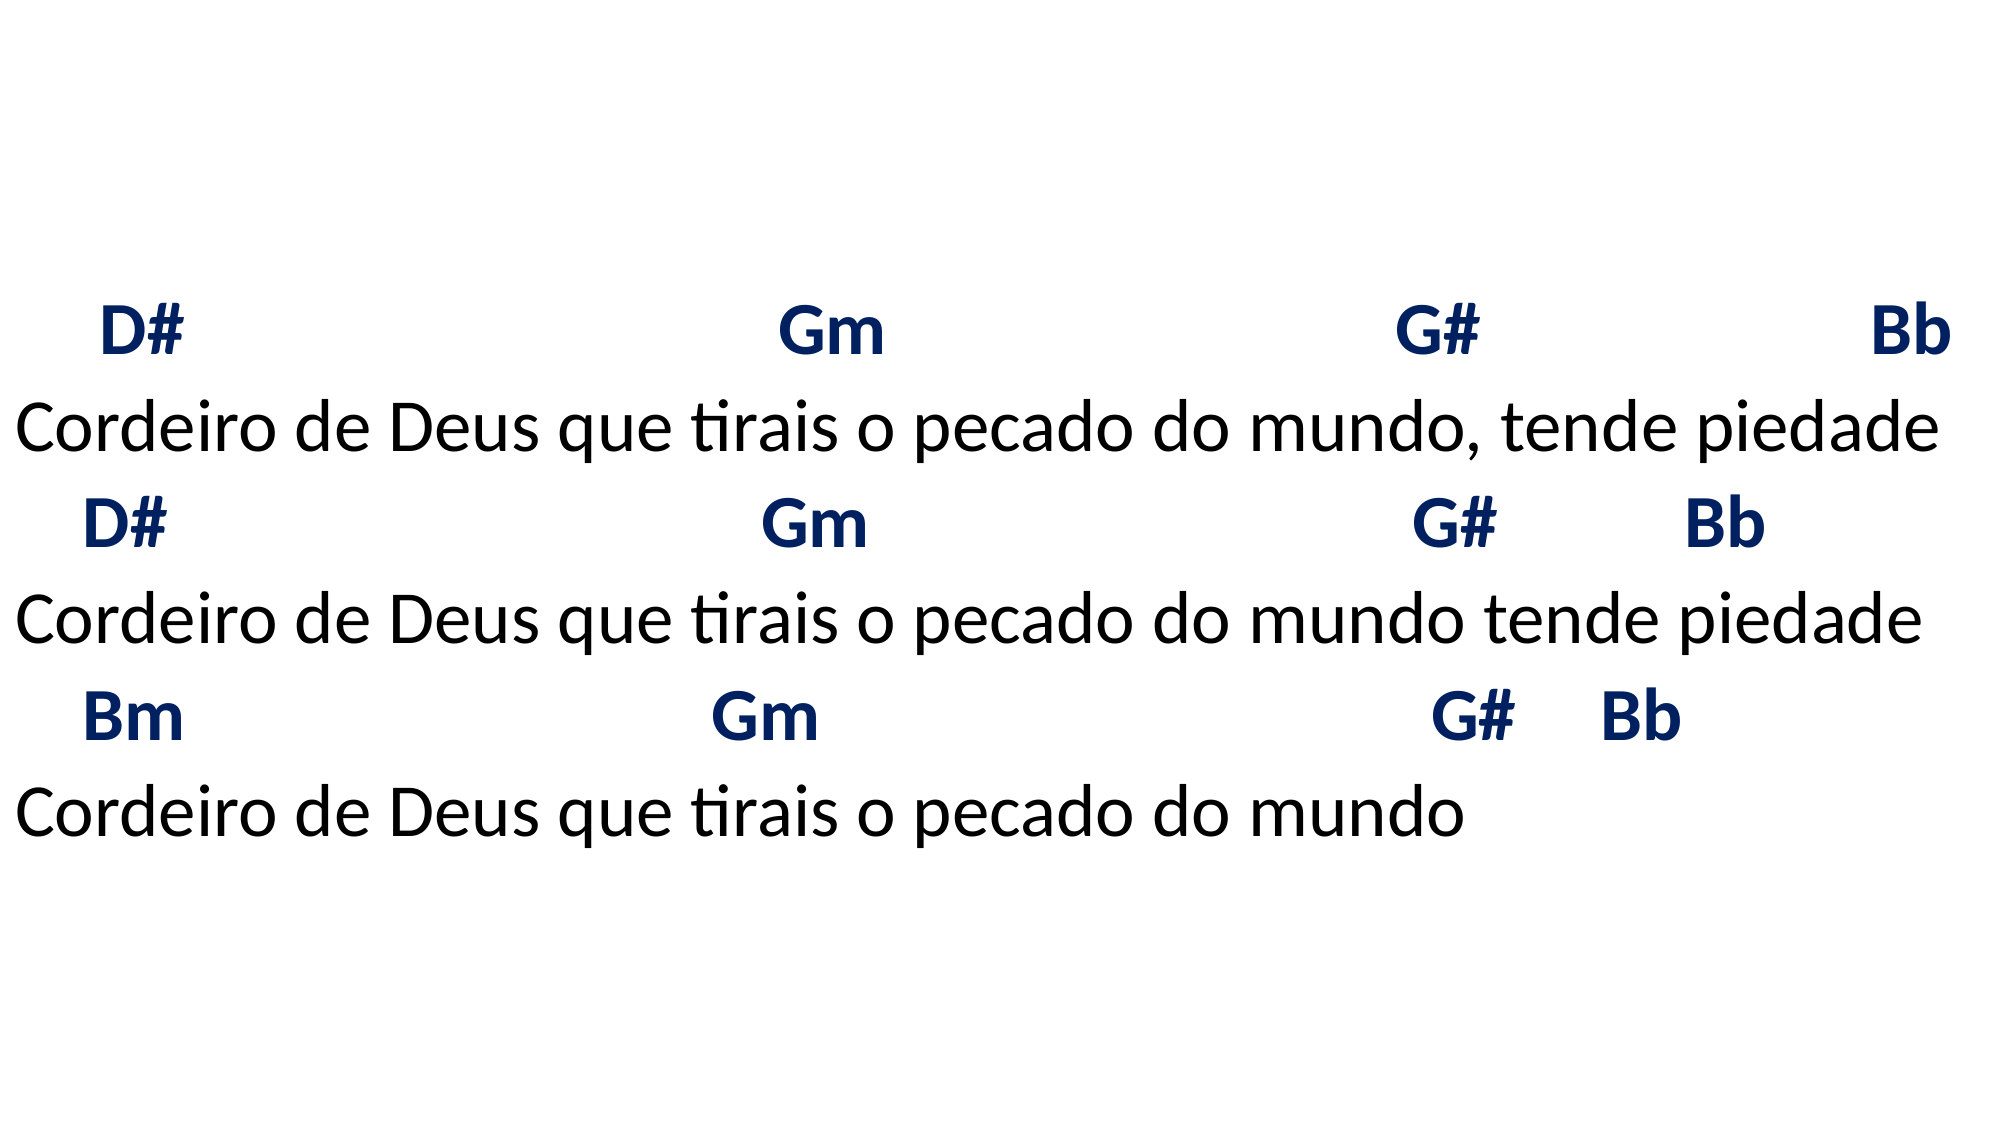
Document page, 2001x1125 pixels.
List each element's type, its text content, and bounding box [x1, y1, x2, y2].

title D# Gm G# Bb Cordeiro de Deus que tirais o pecado do mundo, tende piedade D# Gm G# Bb Cordeiro de Deus que tirais o pecado do mundo tende piedade Bm Gm G# Bb Cordeiro de Deus que tirais o pecado do mundo [0, 0, 2000, 1125]
